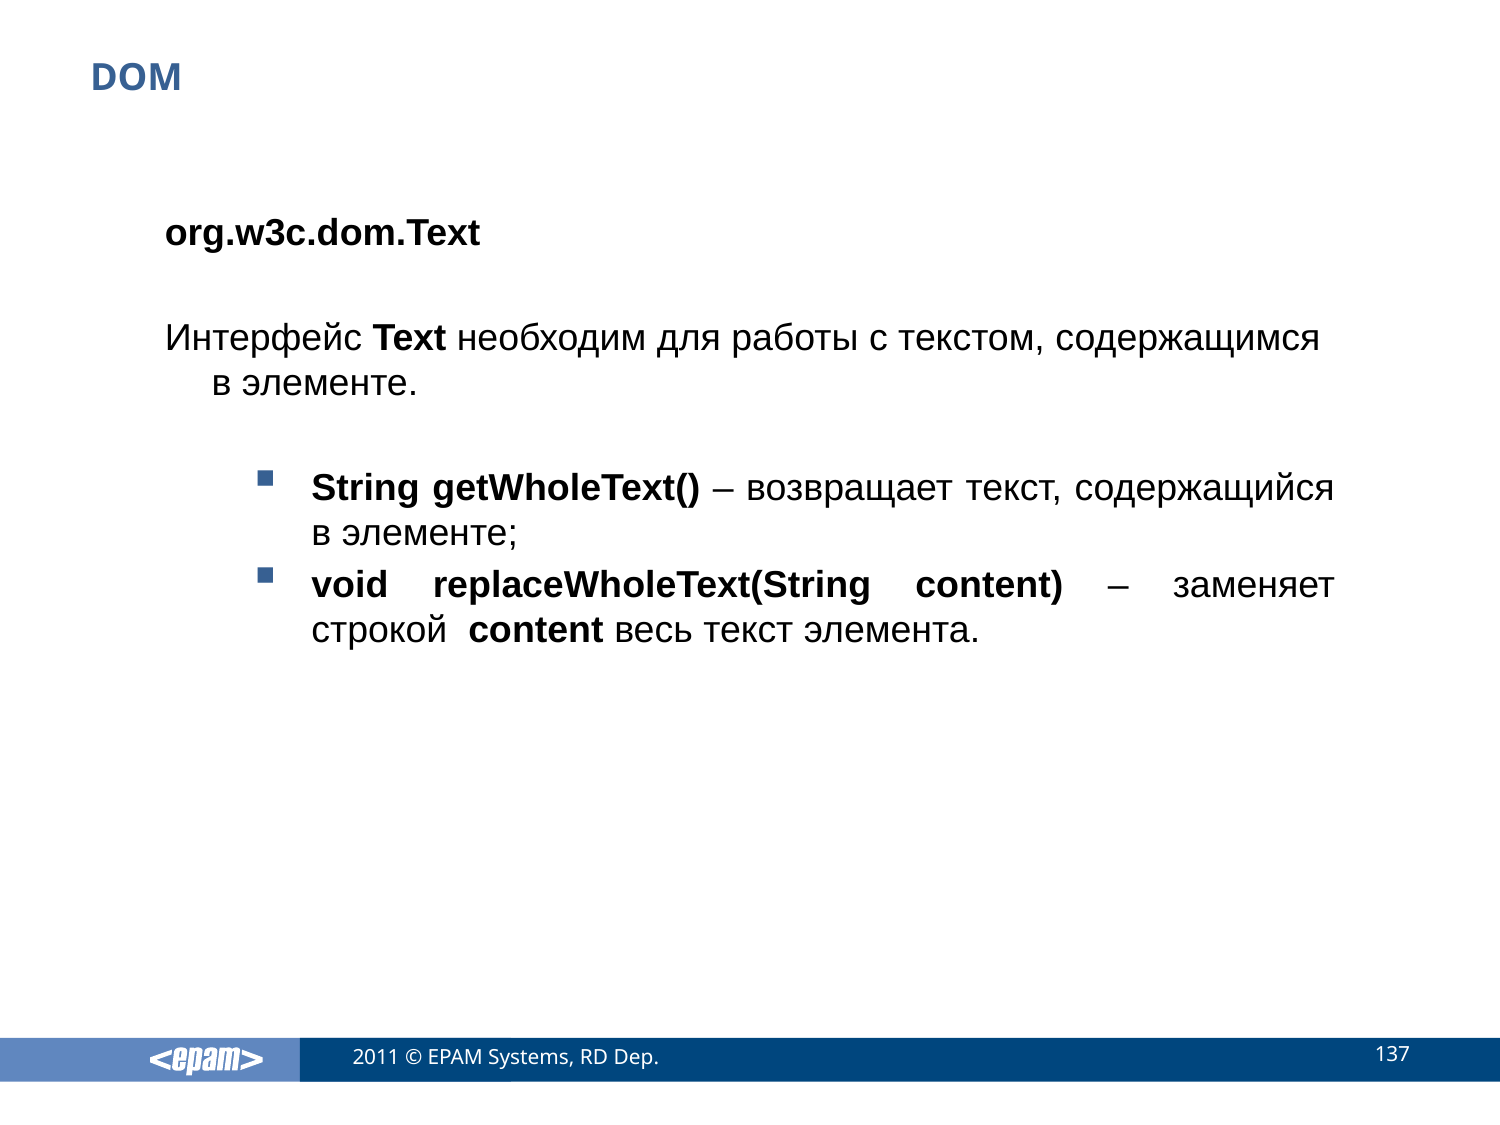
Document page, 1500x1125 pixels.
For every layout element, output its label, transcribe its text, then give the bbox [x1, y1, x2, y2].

slide_number 137 [1262, 1025, 1425, 1085]
title DOM [75, 45, 1425, 163]
footer 2011 © EPAM Systems, RD Dep. [337, 1028, 738, 1088]
list org.w3c.dom.Text Интерфейс Text необходим для работы с текстом, содержащимся в элементе. String getWholeText() – возвращает текст, содержащийся в элементе; void replaceWholeText(String content) – заменяет строкой content весь текст элемента. [150, 200, 1350, 988]
